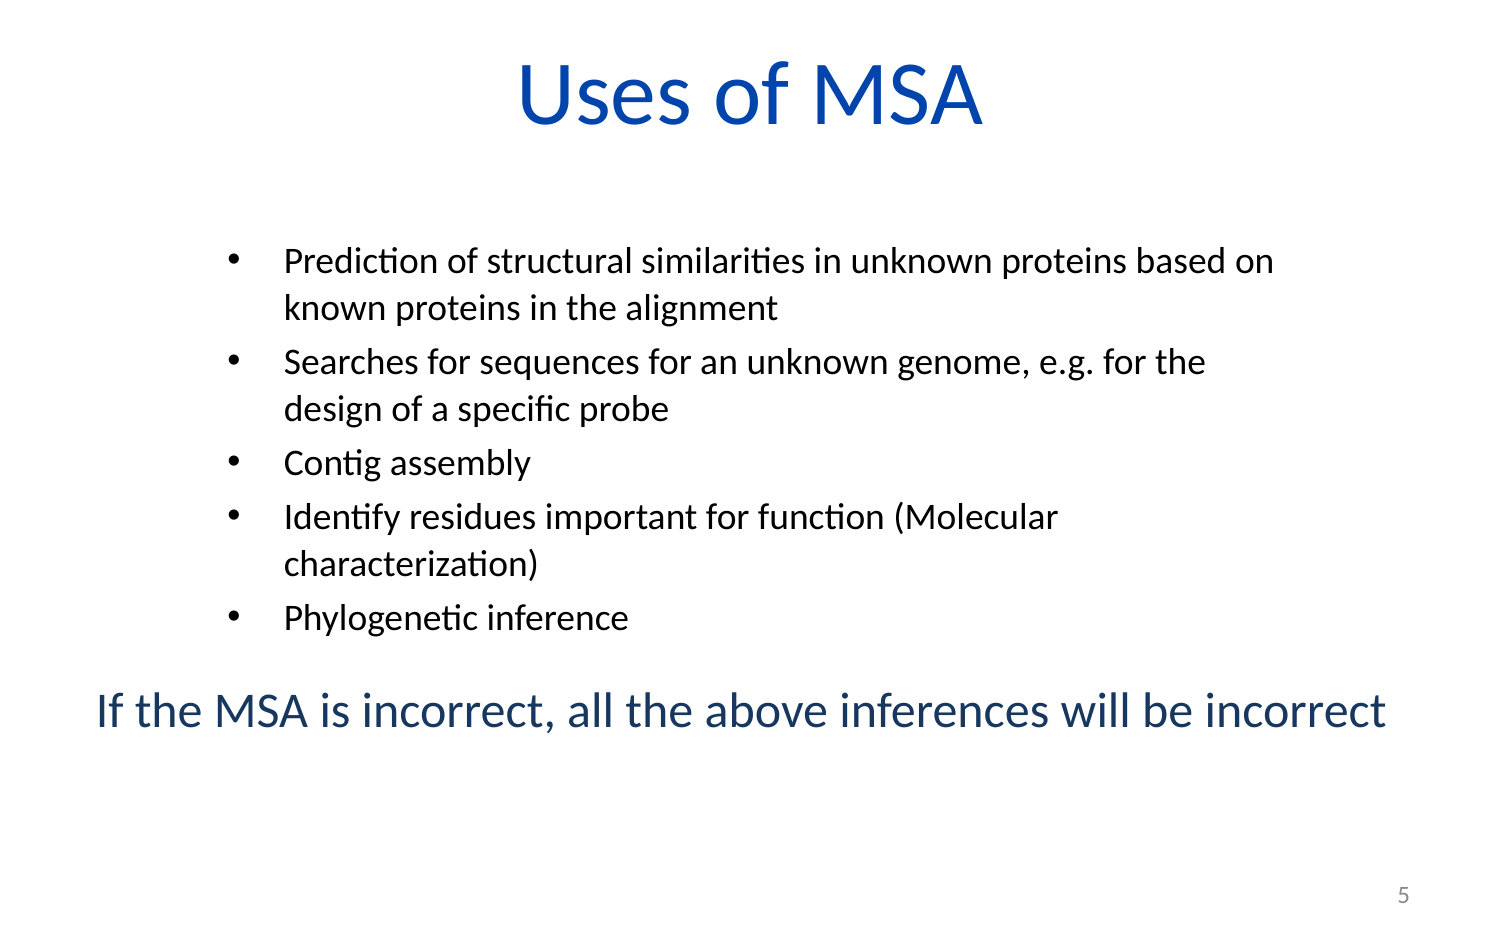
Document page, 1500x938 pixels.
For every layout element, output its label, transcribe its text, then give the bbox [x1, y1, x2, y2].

slide_number 5 [1074, 868, 1425, 919]
title Uses of MSA [75, 21, 1425, 155]
text_box If the MSA is incorrect, all the above inferences will be incorrect [81, 670, 1403, 746]
list Prediction of structural similarities in unknown proteins based on known proteins in the alignment Searches for sequences for an unknown genome, e.g. for the design of a specific probe Contig assembly Identify residues important for function (Molecular characterization) Phylogenetic inference [212, 226, 1313, 670]
